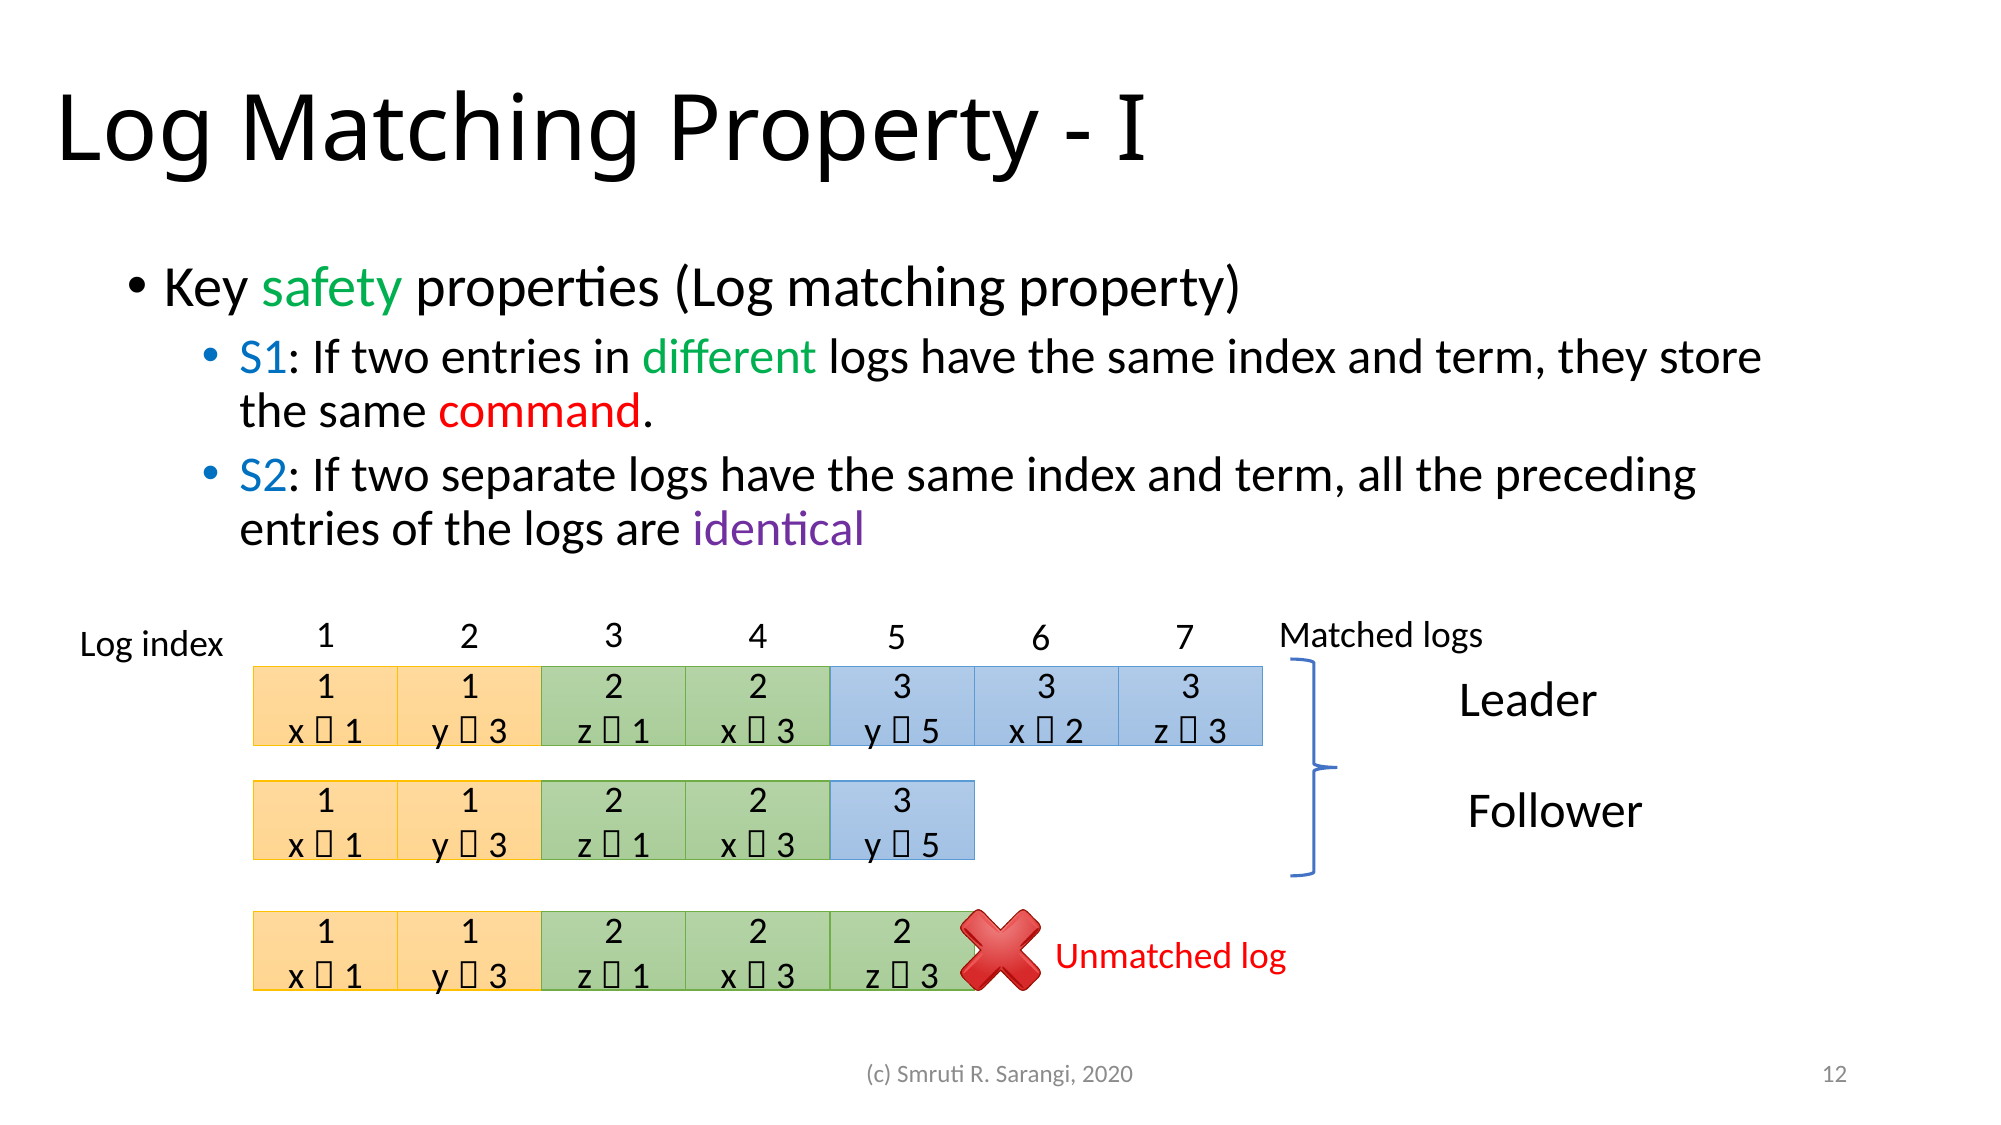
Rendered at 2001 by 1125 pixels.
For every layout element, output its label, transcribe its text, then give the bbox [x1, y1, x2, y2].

text_box 6 [1016, 605, 1066, 666]
text_box [1290, 663, 1338, 878]
text_box Unmatched log [1041, 923, 1302, 984]
list Key safety properties (Log matching property) S1: If two entries in different logs have the same index and term, they store the same command. S2: If two separate logs have the same index and term, all the preceding entries of the logs are identical [111, 249, 1837, 575]
text_box 2 z  1 [541, 780, 685, 860]
text_box 3 x  2 [974, 666, 1118, 746]
text_box 1 y  3 [397, 911, 541, 991]
text_box 3 y  5 [830, 666, 974, 746]
text_box Leader [1444, 658, 1613, 734]
text_box Log index [65, 611, 239, 672]
text_box 7 [1160, 604, 1210, 665]
text_box 1 x  1 [253, 666, 397, 746]
text_box 1 y  3 [397, 666, 541, 746]
text_box 2 z  1 [541, 666, 685, 746]
text_box 2 [445, 603, 494, 664]
text_box Matched logs [1264, 602, 1499, 663]
text_box 1 x  1 [253, 780, 397, 860]
text_box 1 [301, 602, 350, 663]
text_box 2 x  3 [685, 666, 830, 746]
title Log Matching Property - I [39, 22, 1765, 240]
text_box 3 [589, 602, 639, 663]
picture [960, 909, 1041, 991]
text_box 2 x  3 [685, 911, 830, 991]
text_box 5 [872, 604, 922, 665]
text_box 2 x  3 [685, 780, 830, 860]
text_box 3 z  3 [1118, 666, 1263, 746]
text_box 2 z  1 [541, 911, 685, 991]
text_box 4 [733, 603, 783, 664]
text_box 3 y  5 [830, 780, 975, 860]
text_box Follower [1453, 770, 1659, 846]
footer (c) Smruti R. Sarangi, 2020 [662, 1042, 1338, 1103]
slide_number 12 [1412, 1042, 1863, 1103]
text_box 1 y  3 [397, 780, 541, 860]
text_box 2 z  3 [830, 911, 960, 991]
text_box 1 x  1 [253, 911, 397, 991]
